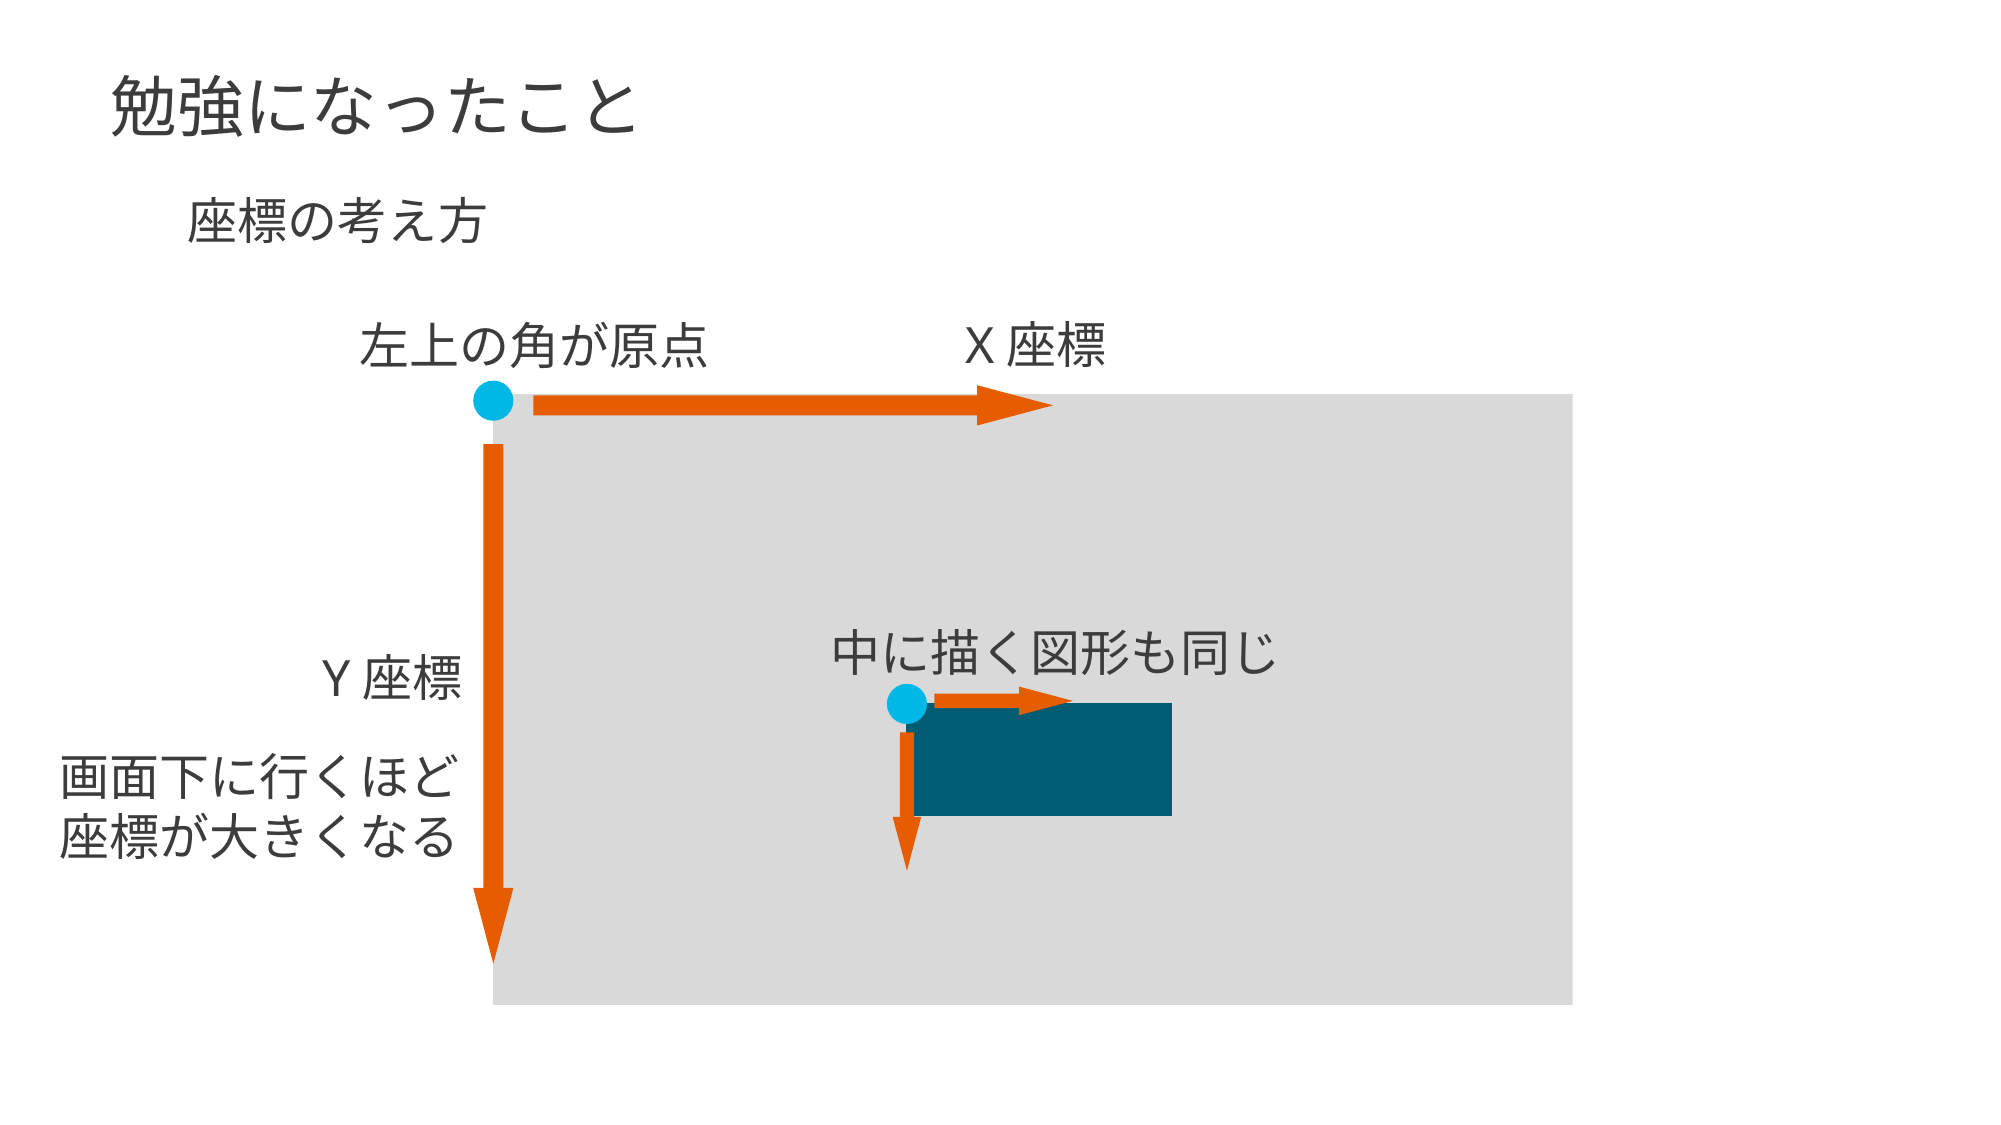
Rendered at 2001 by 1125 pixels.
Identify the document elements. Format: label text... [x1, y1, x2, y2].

text_box [891, 731, 923, 871]
text_box Y座標 [307, 639, 514, 715]
text_box [471, 715, 515, 964]
text_box [906, 703, 1172, 816]
text_box [933, 685, 1074, 717]
text_box 左上の角が原点 [344, 307, 794, 383]
text_box [885, 682, 929, 726]
text_box 中に描く図形も同じ [815, 614, 1336, 689]
text_box 勉強になったこと [95, 57, 718, 152]
text_box 座標の考え方 [173, 182, 622, 258]
text_box X座標 [950, 306, 1156, 382]
text_box [472, 383, 515, 422]
text_box [492, 393, 1574, 1006]
text_box 画面下に行くほど 座標が大きくなる [44, 738, 494, 874]
text_box [482, 443, 505, 639]
text_box [532, 383, 1054, 427]
